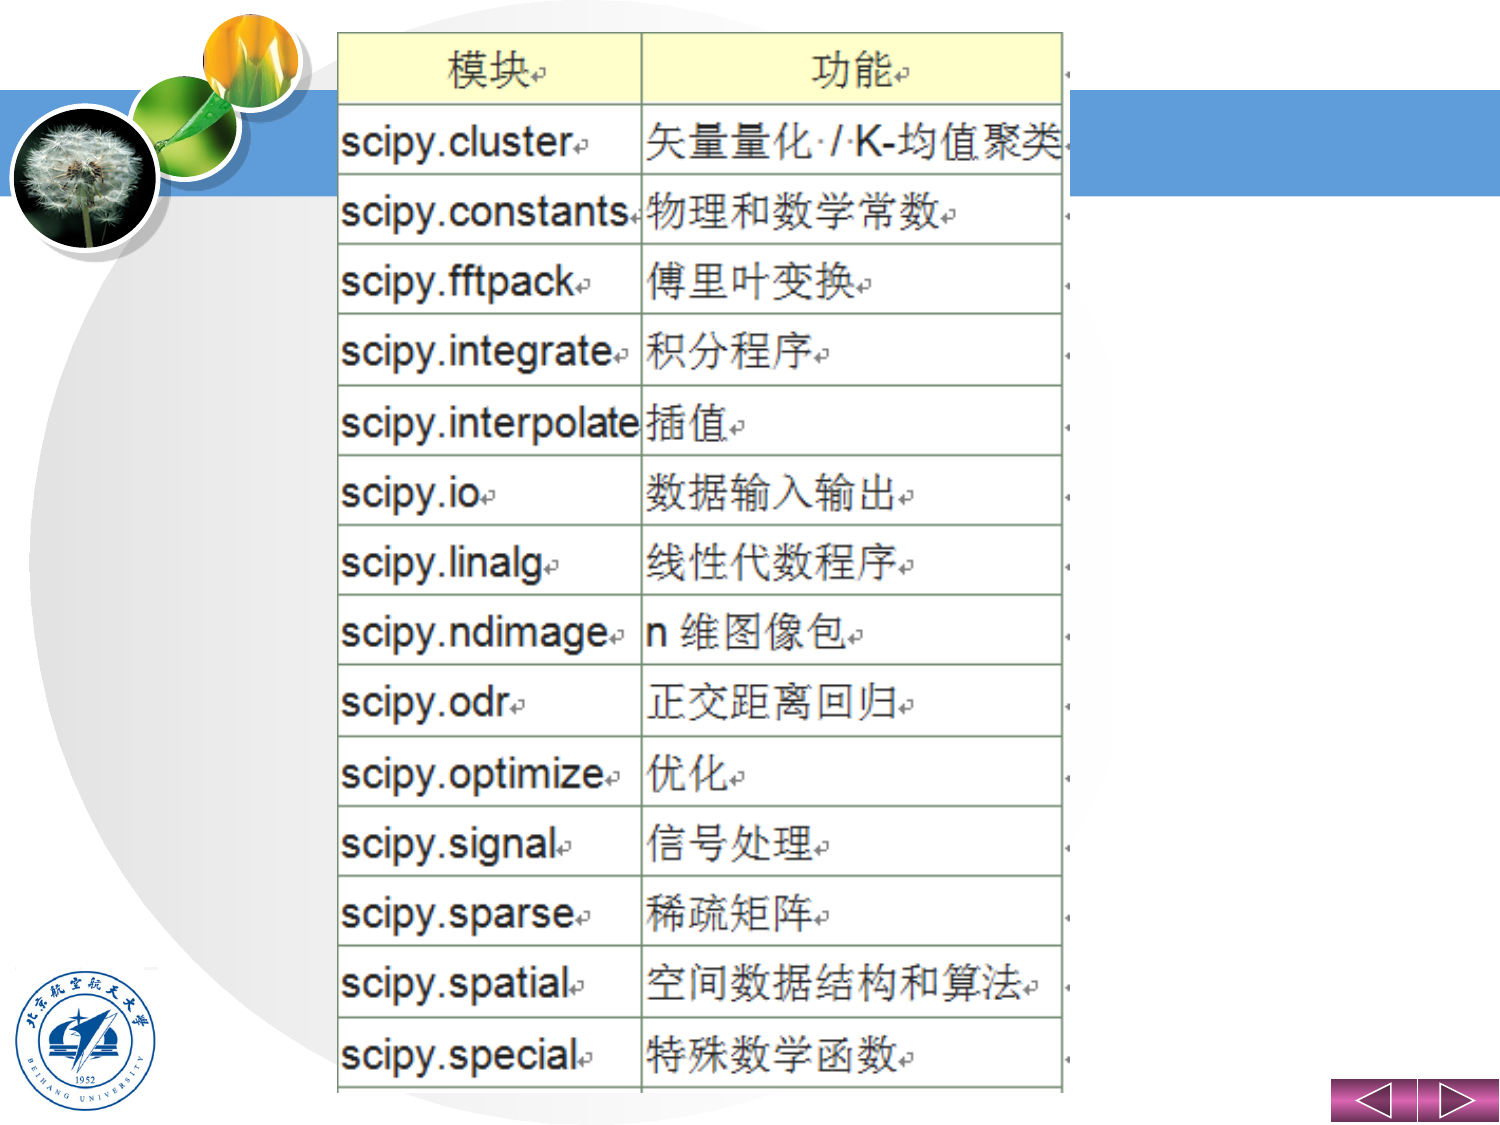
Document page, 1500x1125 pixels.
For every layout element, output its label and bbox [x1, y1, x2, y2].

picture [12, 967, 158, 1113]
picture [132, 14, 299, 177]
picture [13, 108, 156, 248]
picture [337, 32, 1071, 1093]
